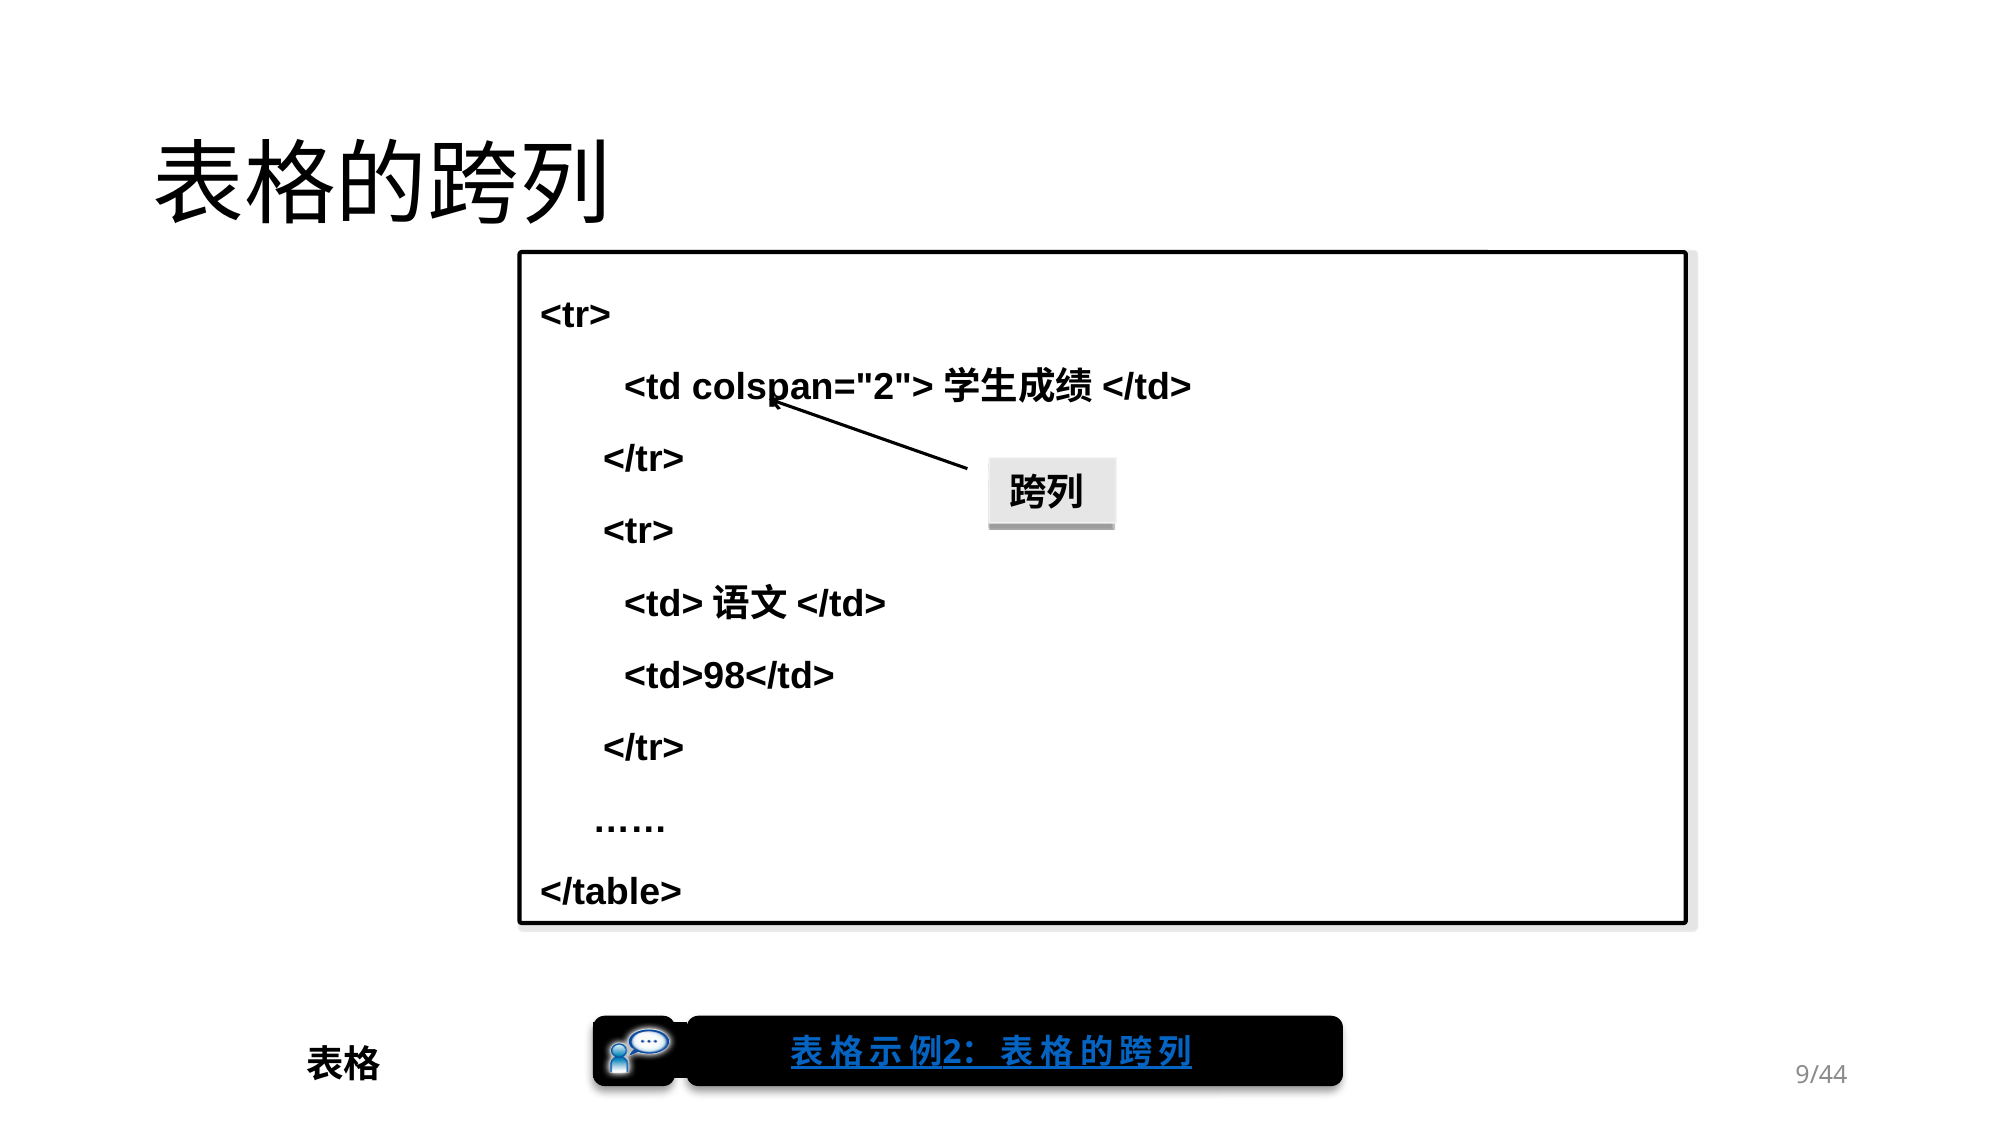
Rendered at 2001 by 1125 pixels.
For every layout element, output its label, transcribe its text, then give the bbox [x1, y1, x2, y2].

text_box 表格 [31, 1016, 657, 1110]
slide_number 9/44 [1412, 1042, 1863, 1103]
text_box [768, 398, 968, 469]
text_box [592, 1015, 1343, 1087]
text_box 跨列 [988, 457, 1117, 523]
text_box <tr> <td colspan="2">学生成绩</td> </tr> <tr> <td>语文</td> <td>98</td> </tr> …… </table> [519, 252, 1686, 923]
text_box [31, 812, 657, 1016]
title 表格的跨列 [137, 59, 1863, 278]
